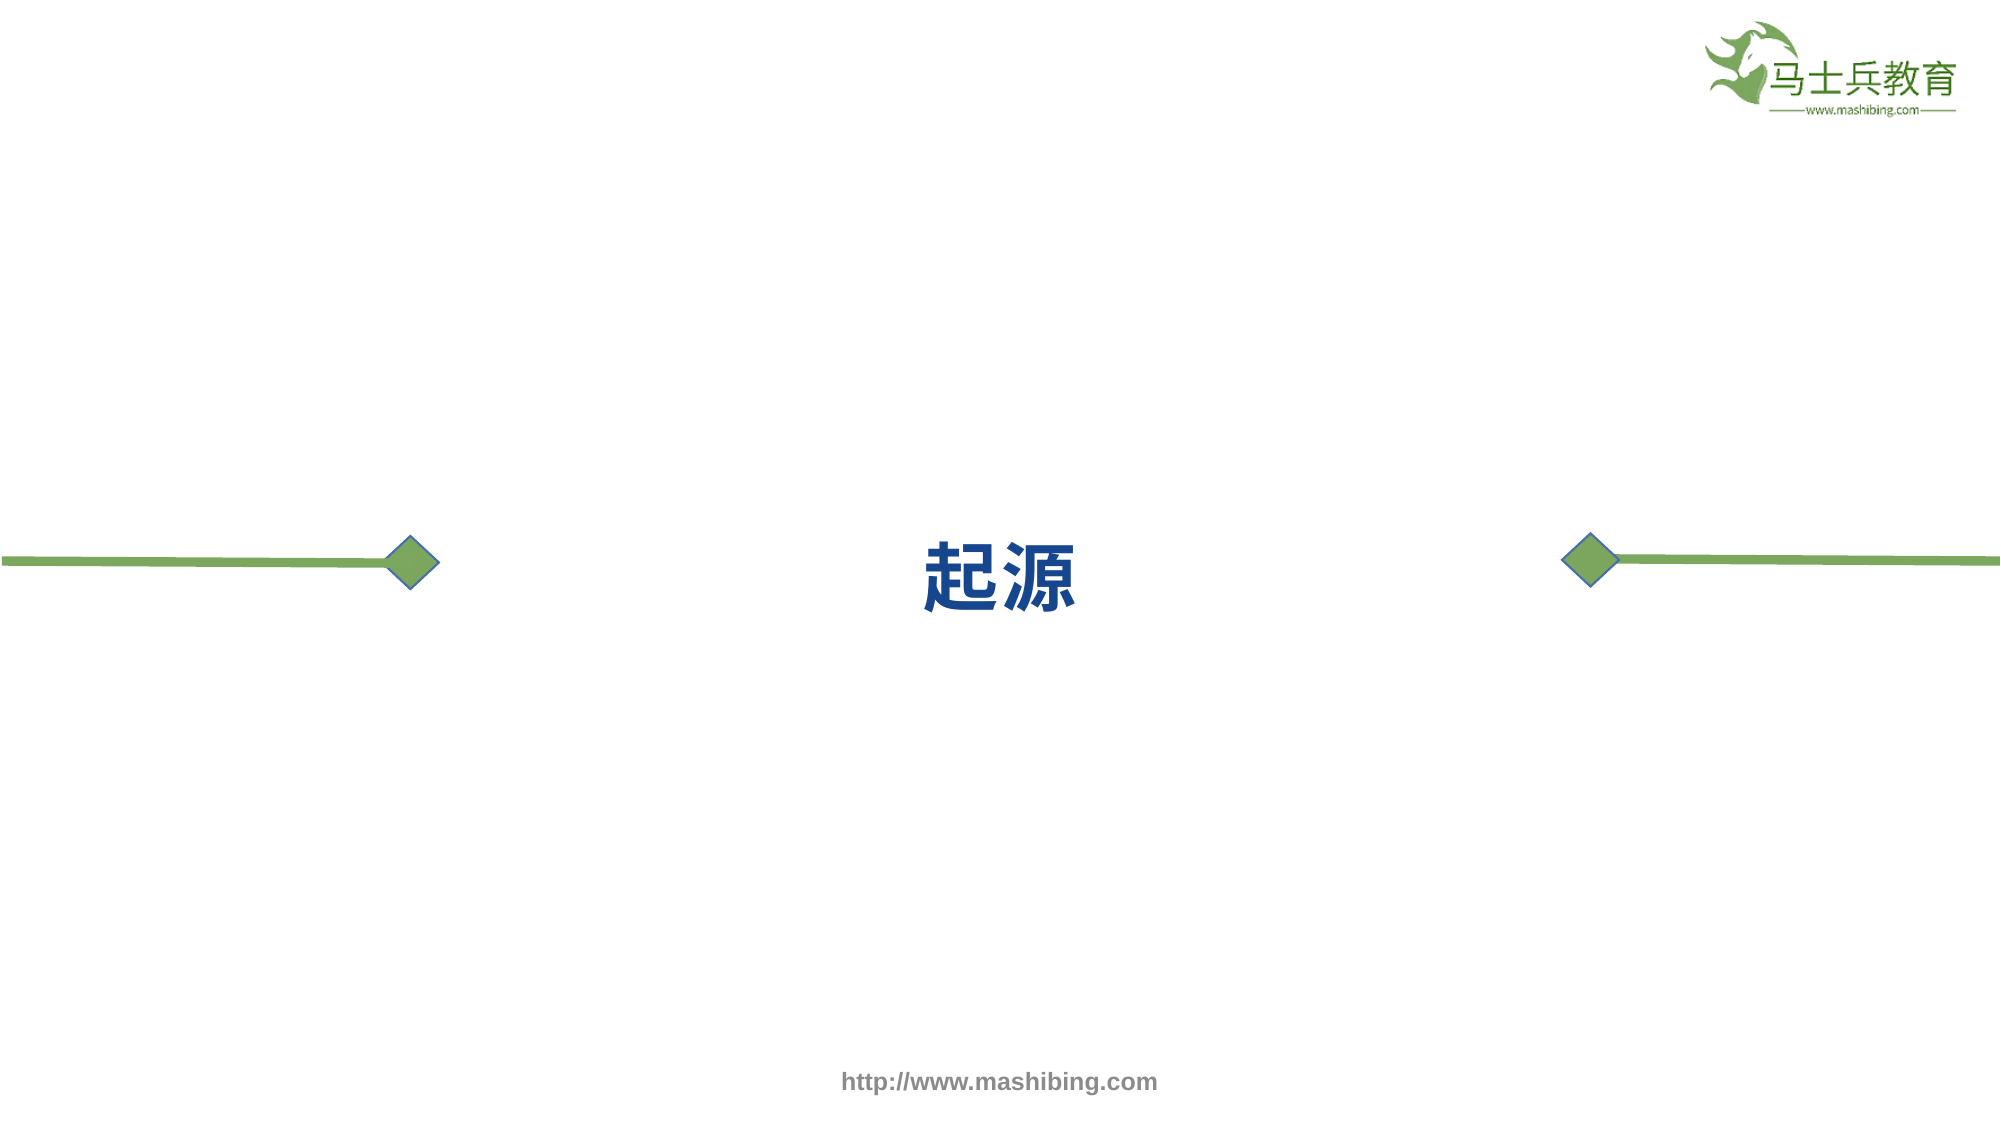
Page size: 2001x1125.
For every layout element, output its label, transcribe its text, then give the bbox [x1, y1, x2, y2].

picture [1702, 21, 1975, 127]
list 起源 [483, 495, 1517, 625]
